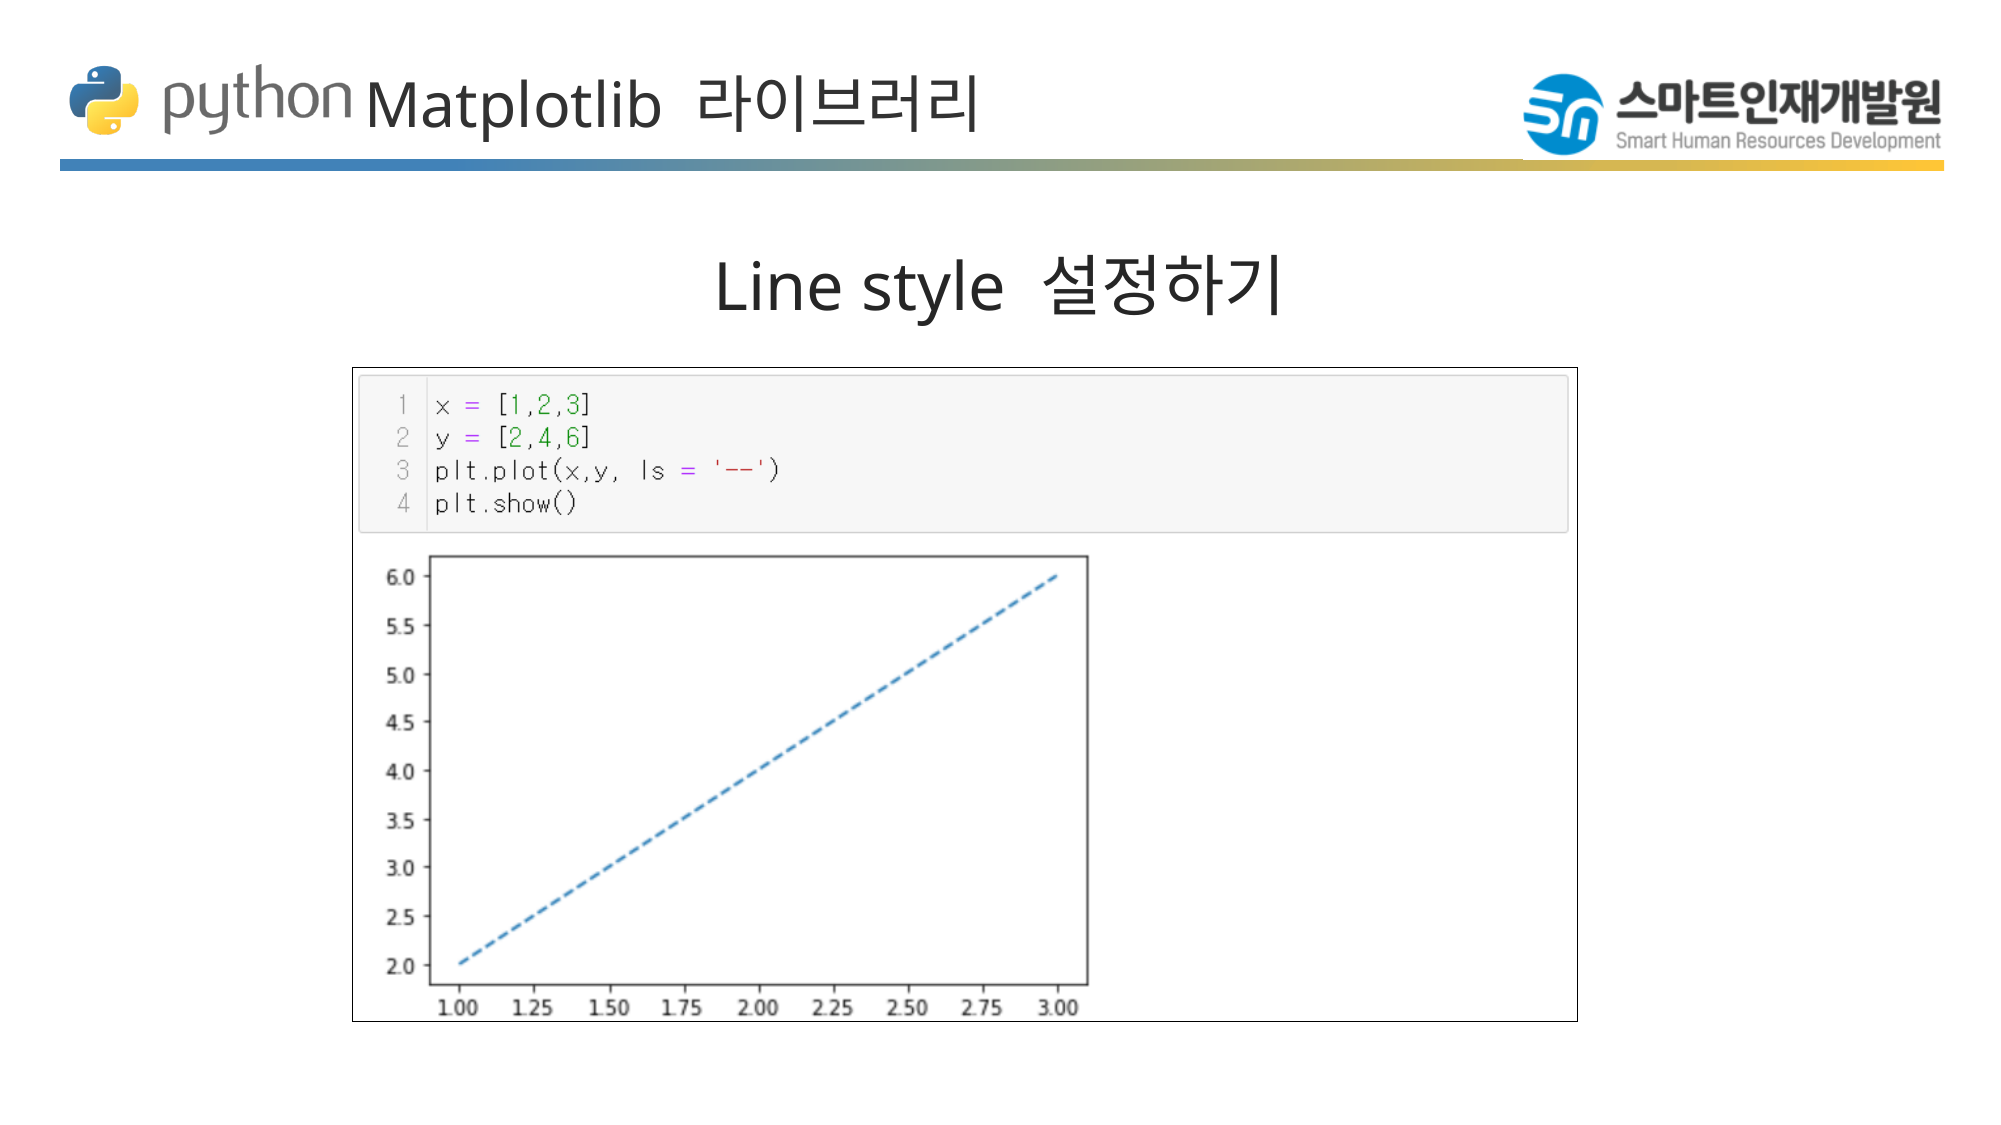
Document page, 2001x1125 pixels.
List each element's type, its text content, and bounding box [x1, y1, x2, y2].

picture [352, 367, 1578, 1022]
picture [1523, 68, 1952, 160]
picture [60, 55, 363, 147]
text_box Line style 설정하기 [166, 220, 1833, 332]
text_box Matplotlib 라이브러리 [349, 57, 998, 148]
